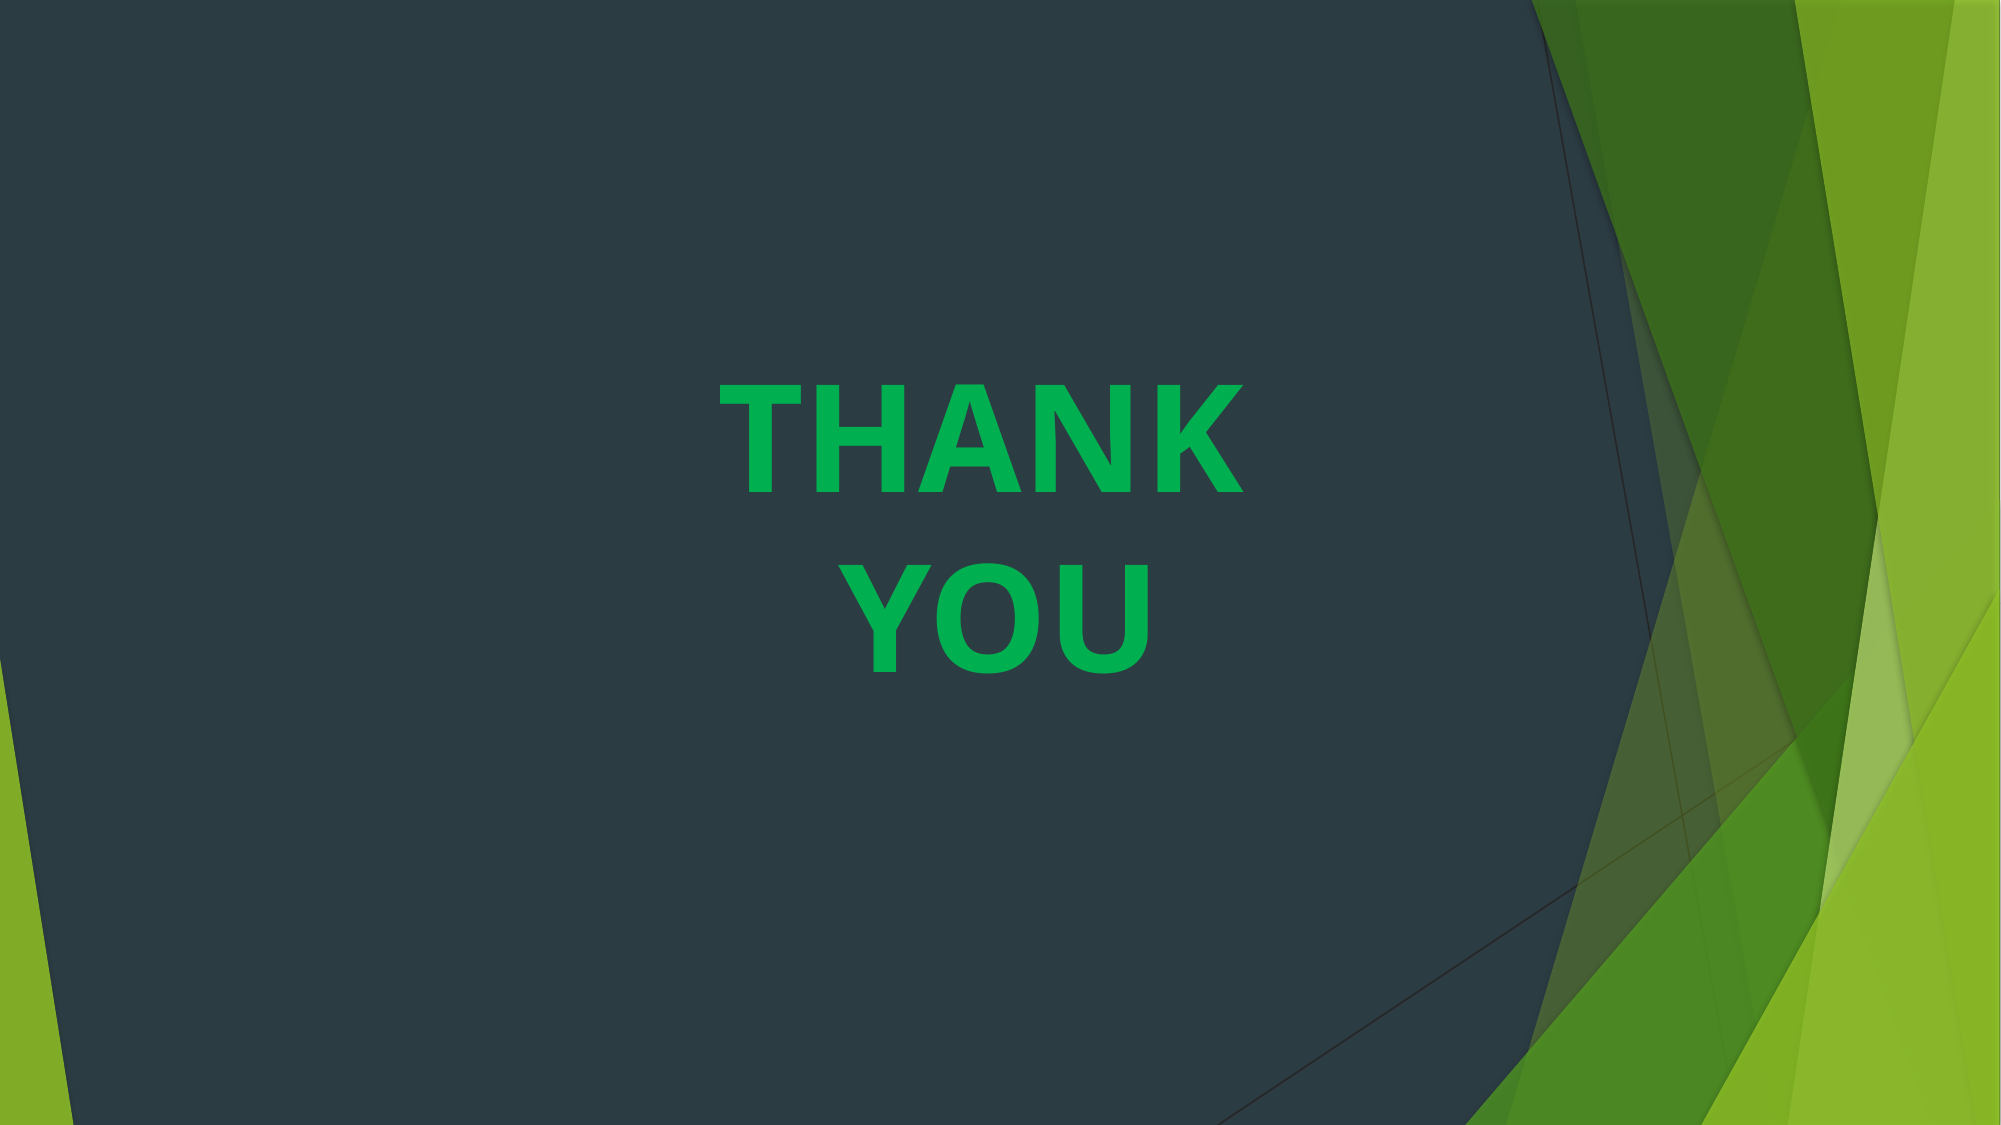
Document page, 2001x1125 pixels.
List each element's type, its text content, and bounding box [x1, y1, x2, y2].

title THANK YOU [216, 335, 1784, 790]
